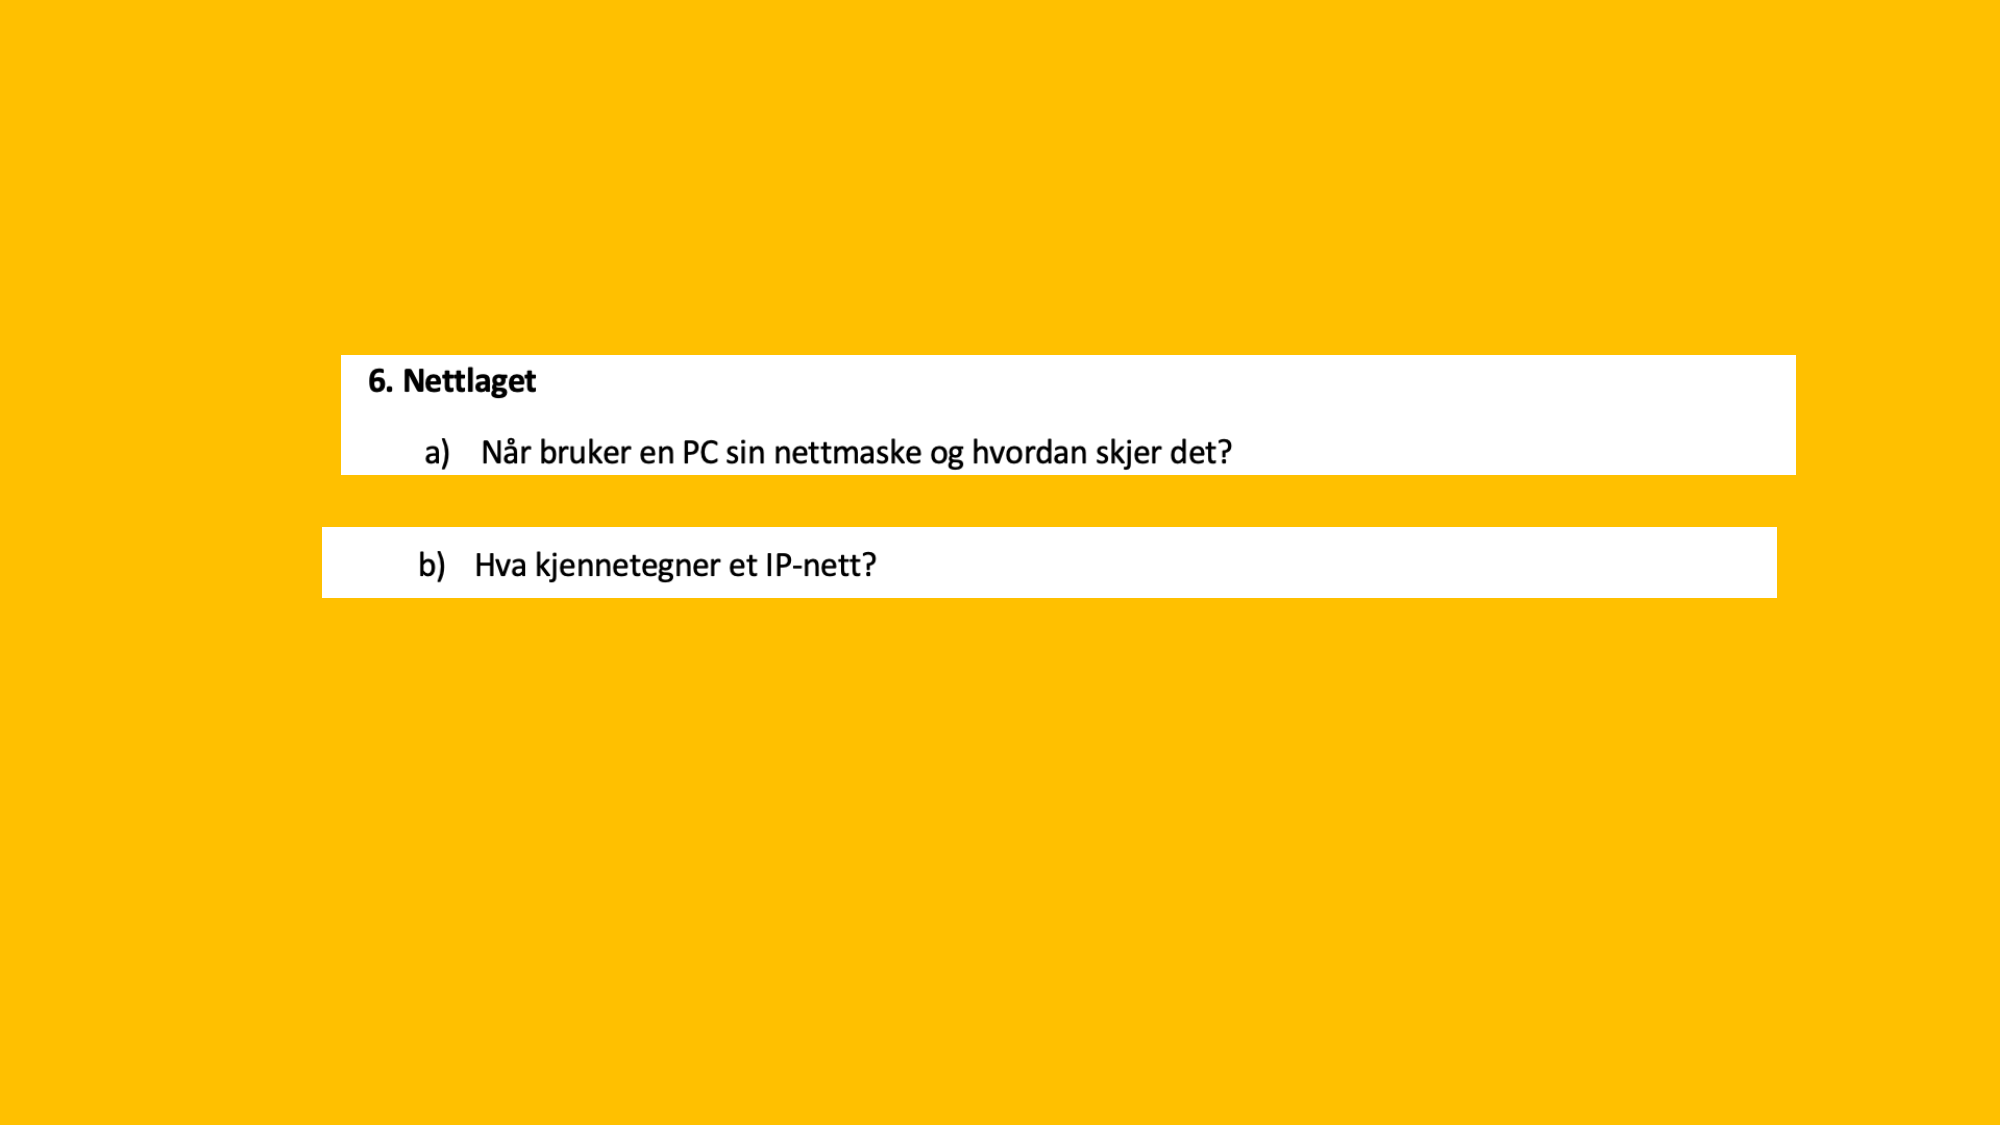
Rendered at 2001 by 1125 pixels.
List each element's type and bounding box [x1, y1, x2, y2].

picture [341, 355, 1796, 475]
picture [322, 527, 1777, 598]
